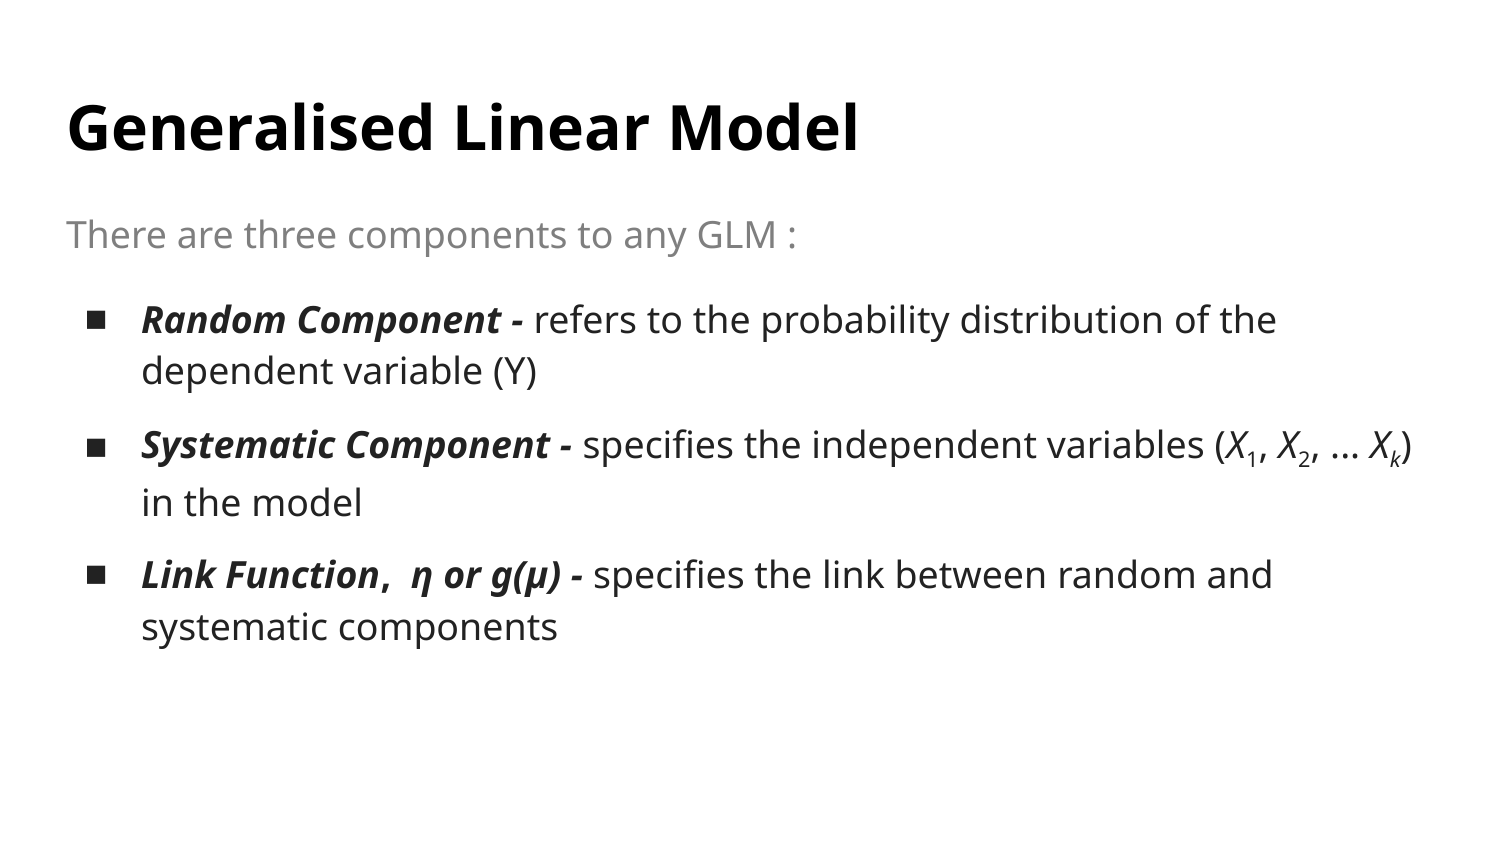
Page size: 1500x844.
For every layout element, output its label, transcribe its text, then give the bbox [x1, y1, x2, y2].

list There are three components to any GLM : Random Component - refers to the probability distribution of the dependent variable (Y) Systematic Component - specifies the independent variables (X1, X2, ... Xk) in the model Link Function, η or g(μ) - specifies the link between random and systematic components [51, 189, 1449, 750]
title Generalised Linear Model [51, 72, 1449, 176]
